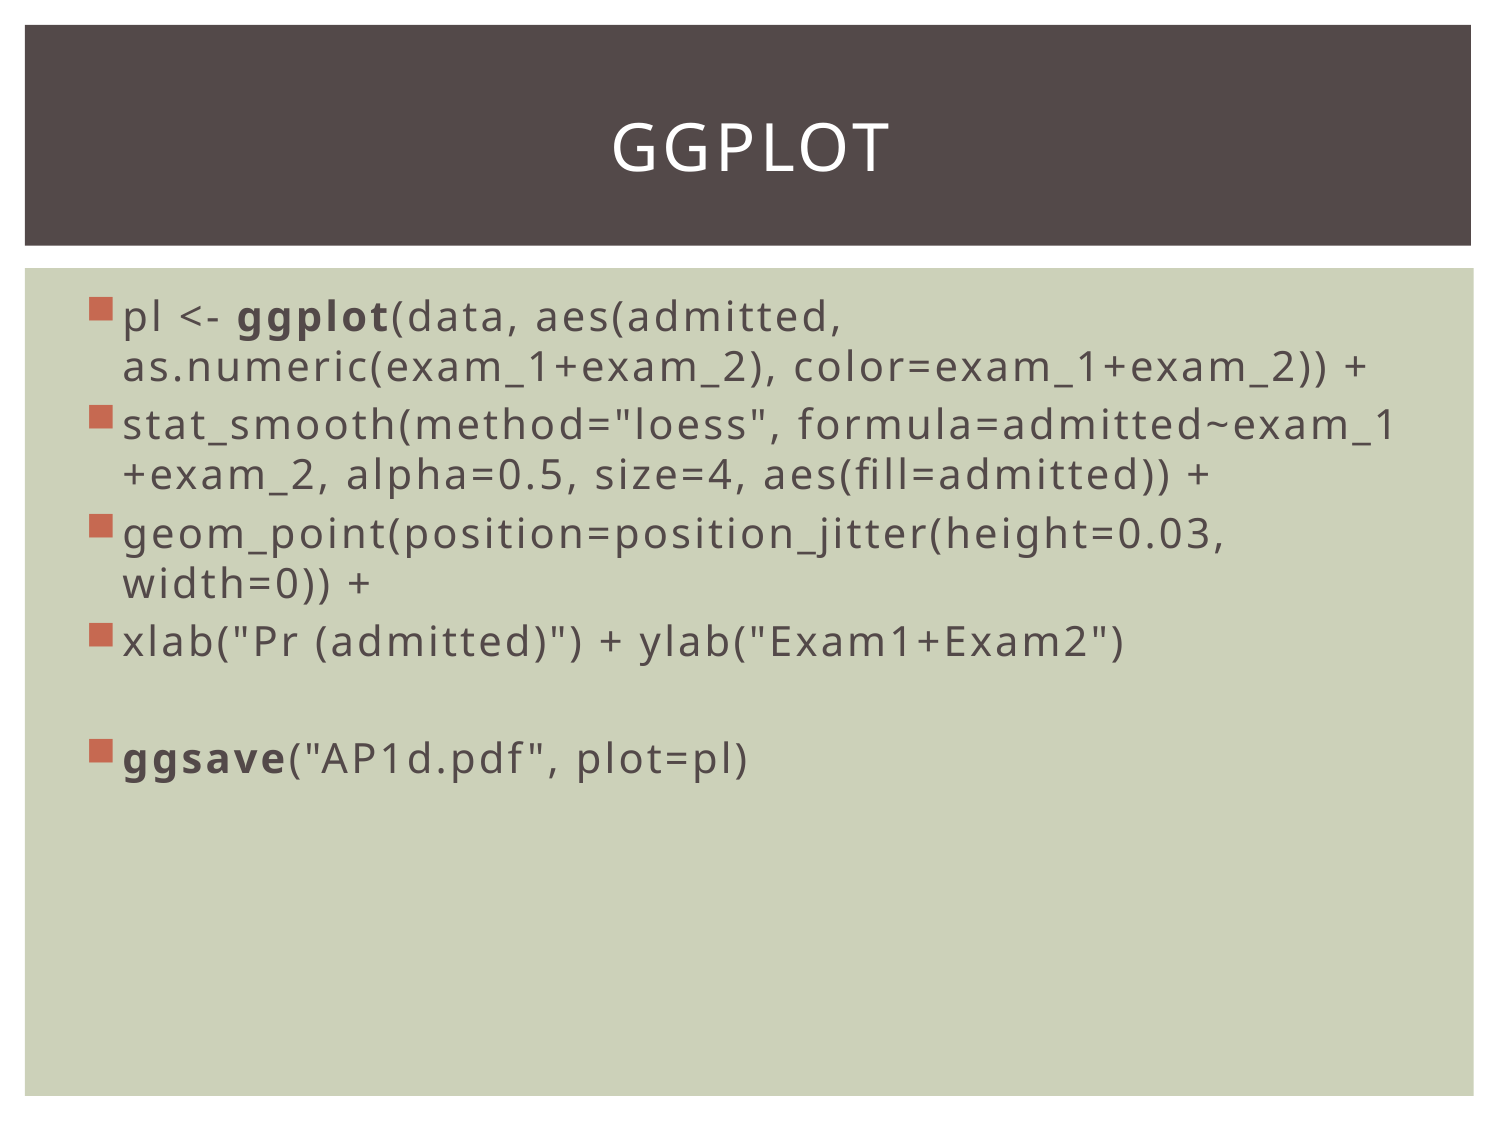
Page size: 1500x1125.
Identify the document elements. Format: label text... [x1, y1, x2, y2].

list pl <- ggplot(data, aes(admitted, as.numeric(exam_1+exam_2), color=exam_1+exam_2)) + stat_smooth(method="loess", formula=admitted~exam_1 +exam_2, alpha=0.5, size=4, aes(fill=admitted)) + geom_point(position=position_jitter(height=0.03, width=0)) + xlab("Pr (admitted)") + ylab("Exam1+Exam2") ggsave("AP1d.pdf", plot=pl) [62, 281, 1442, 1005]
title ggplot [62, 58, 1438, 232]
